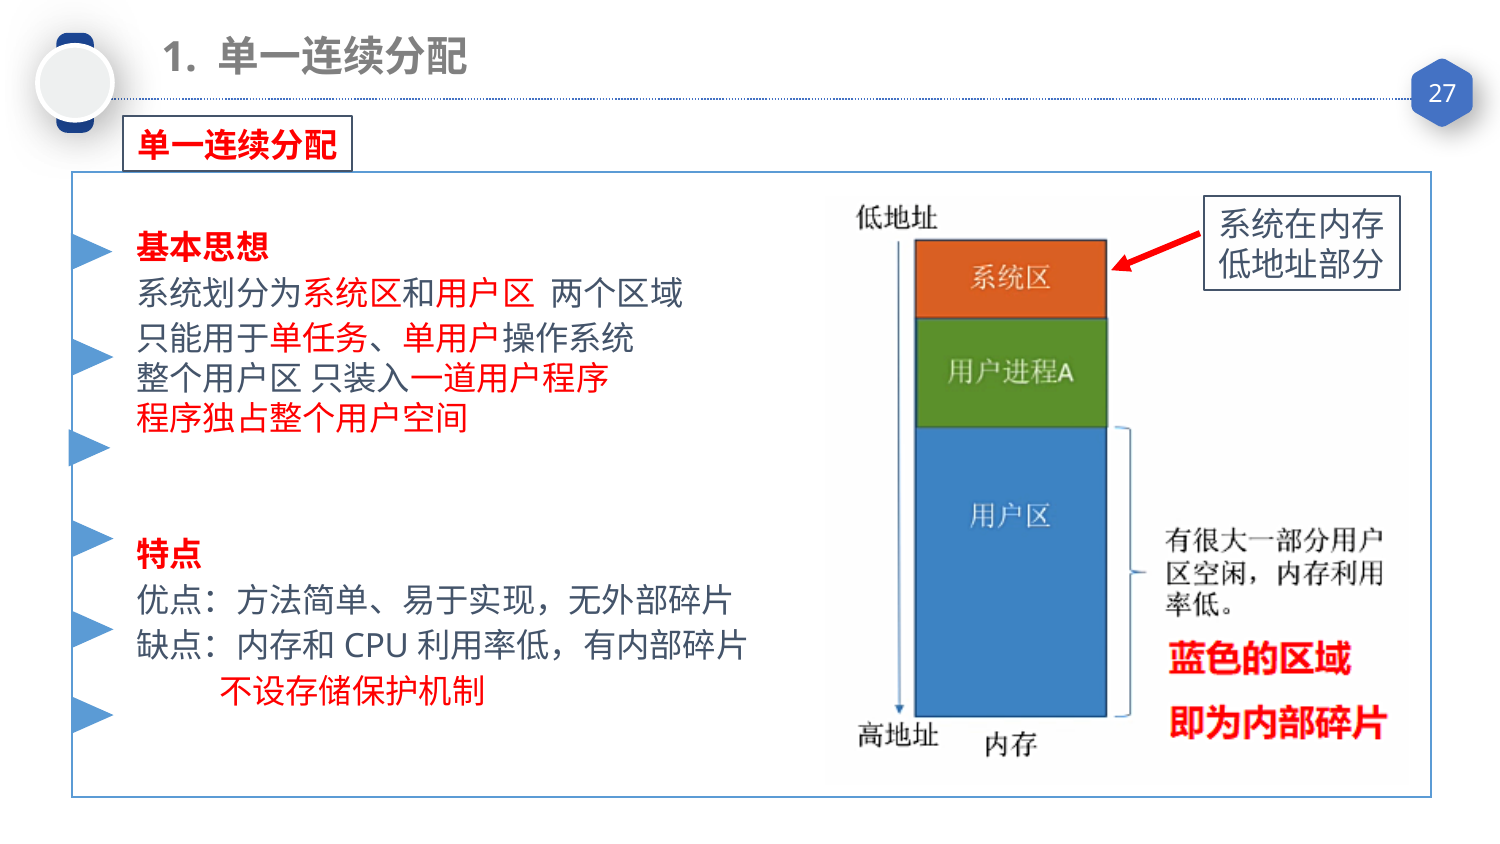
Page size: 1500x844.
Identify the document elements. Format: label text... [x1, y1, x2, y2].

picture [824, 196, 1409, 785]
text_box 单一连续分配 [123, 116, 353, 171]
text_box 1. 单一连续分配 [150, 23, 679, 85]
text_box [1110, 233, 1200, 271]
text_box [68, 171, 1432, 797]
